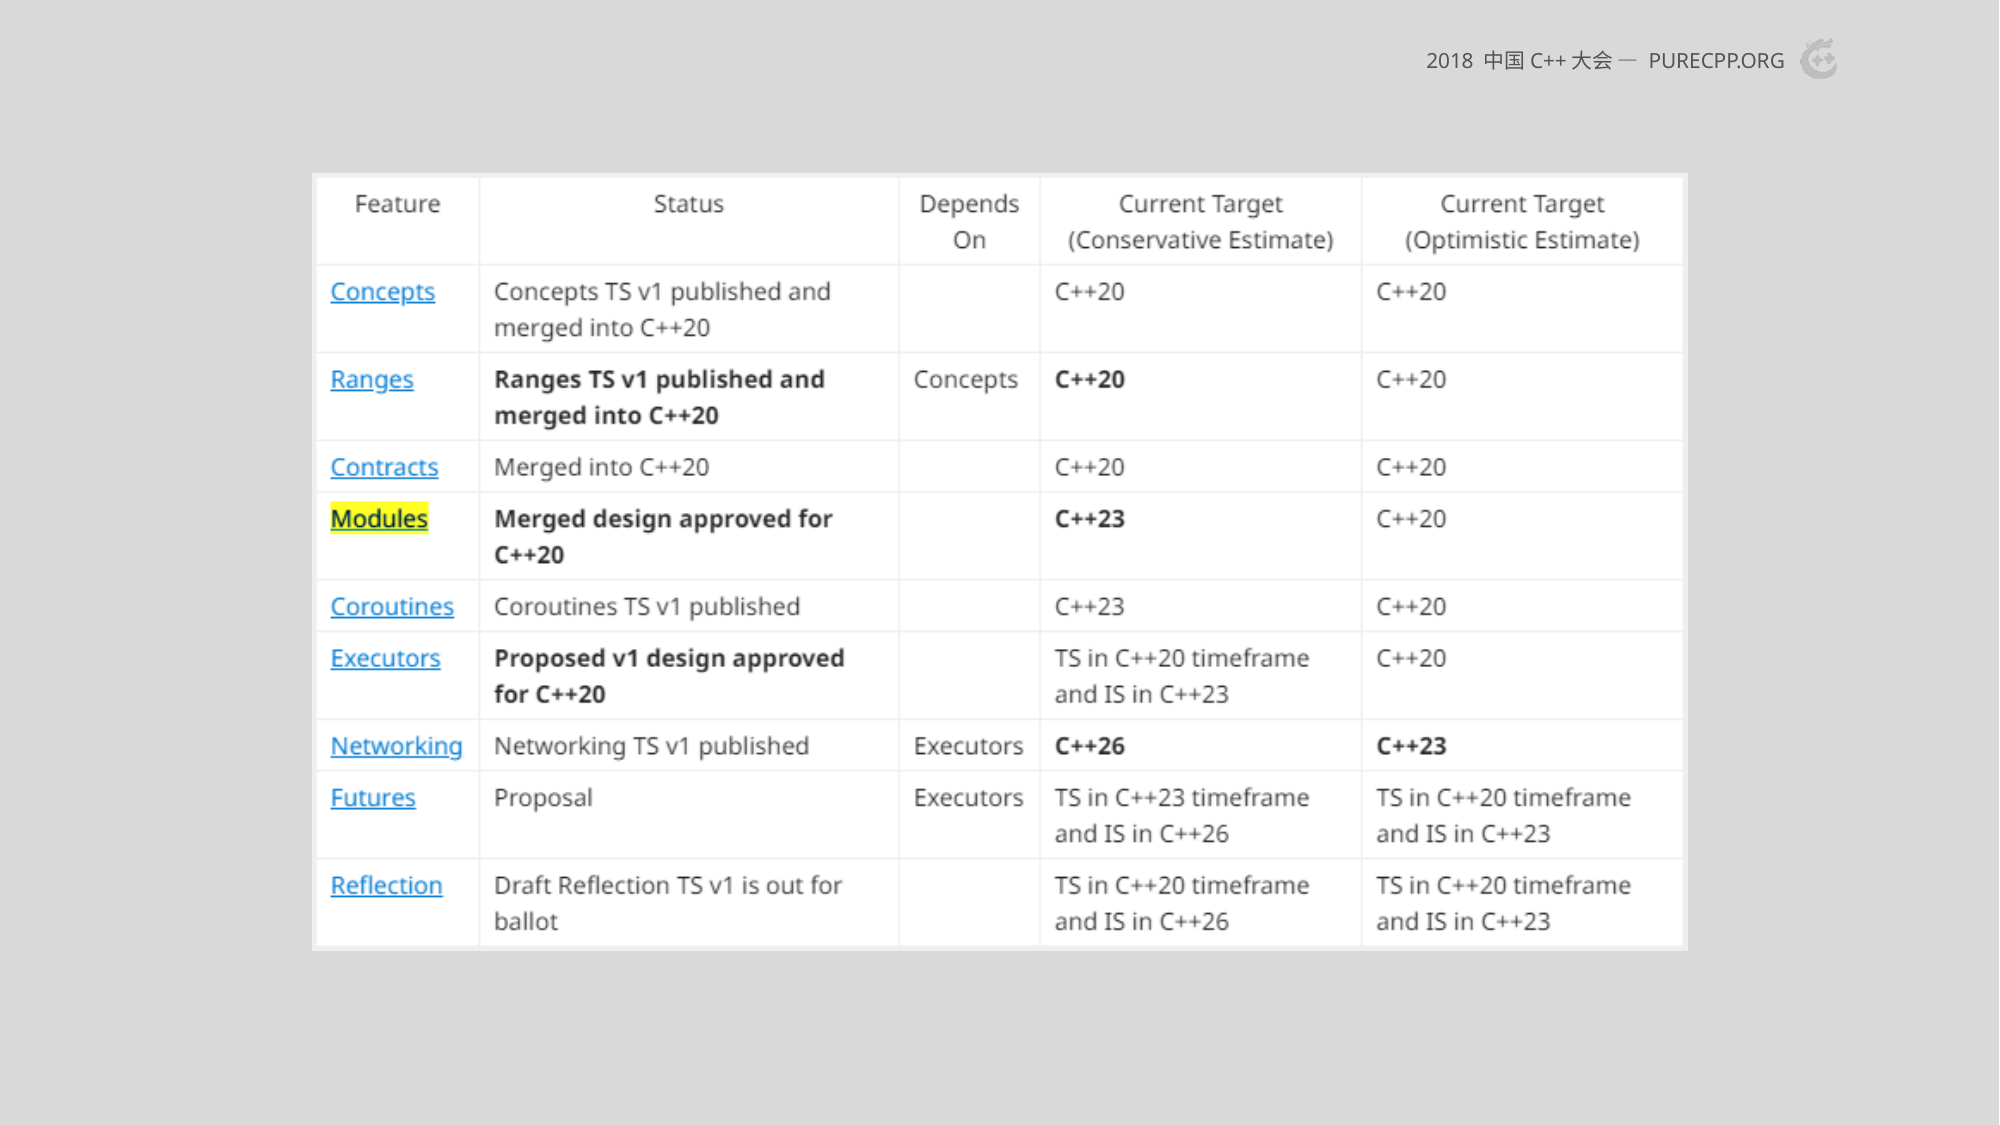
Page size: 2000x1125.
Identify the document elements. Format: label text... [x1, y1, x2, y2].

picture [1798, 38, 1839, 79]
footer 2018 中国C++大会 — purecpp.org [710, 45, 1800, 76]
picture [312, 173, 1688, 951]
